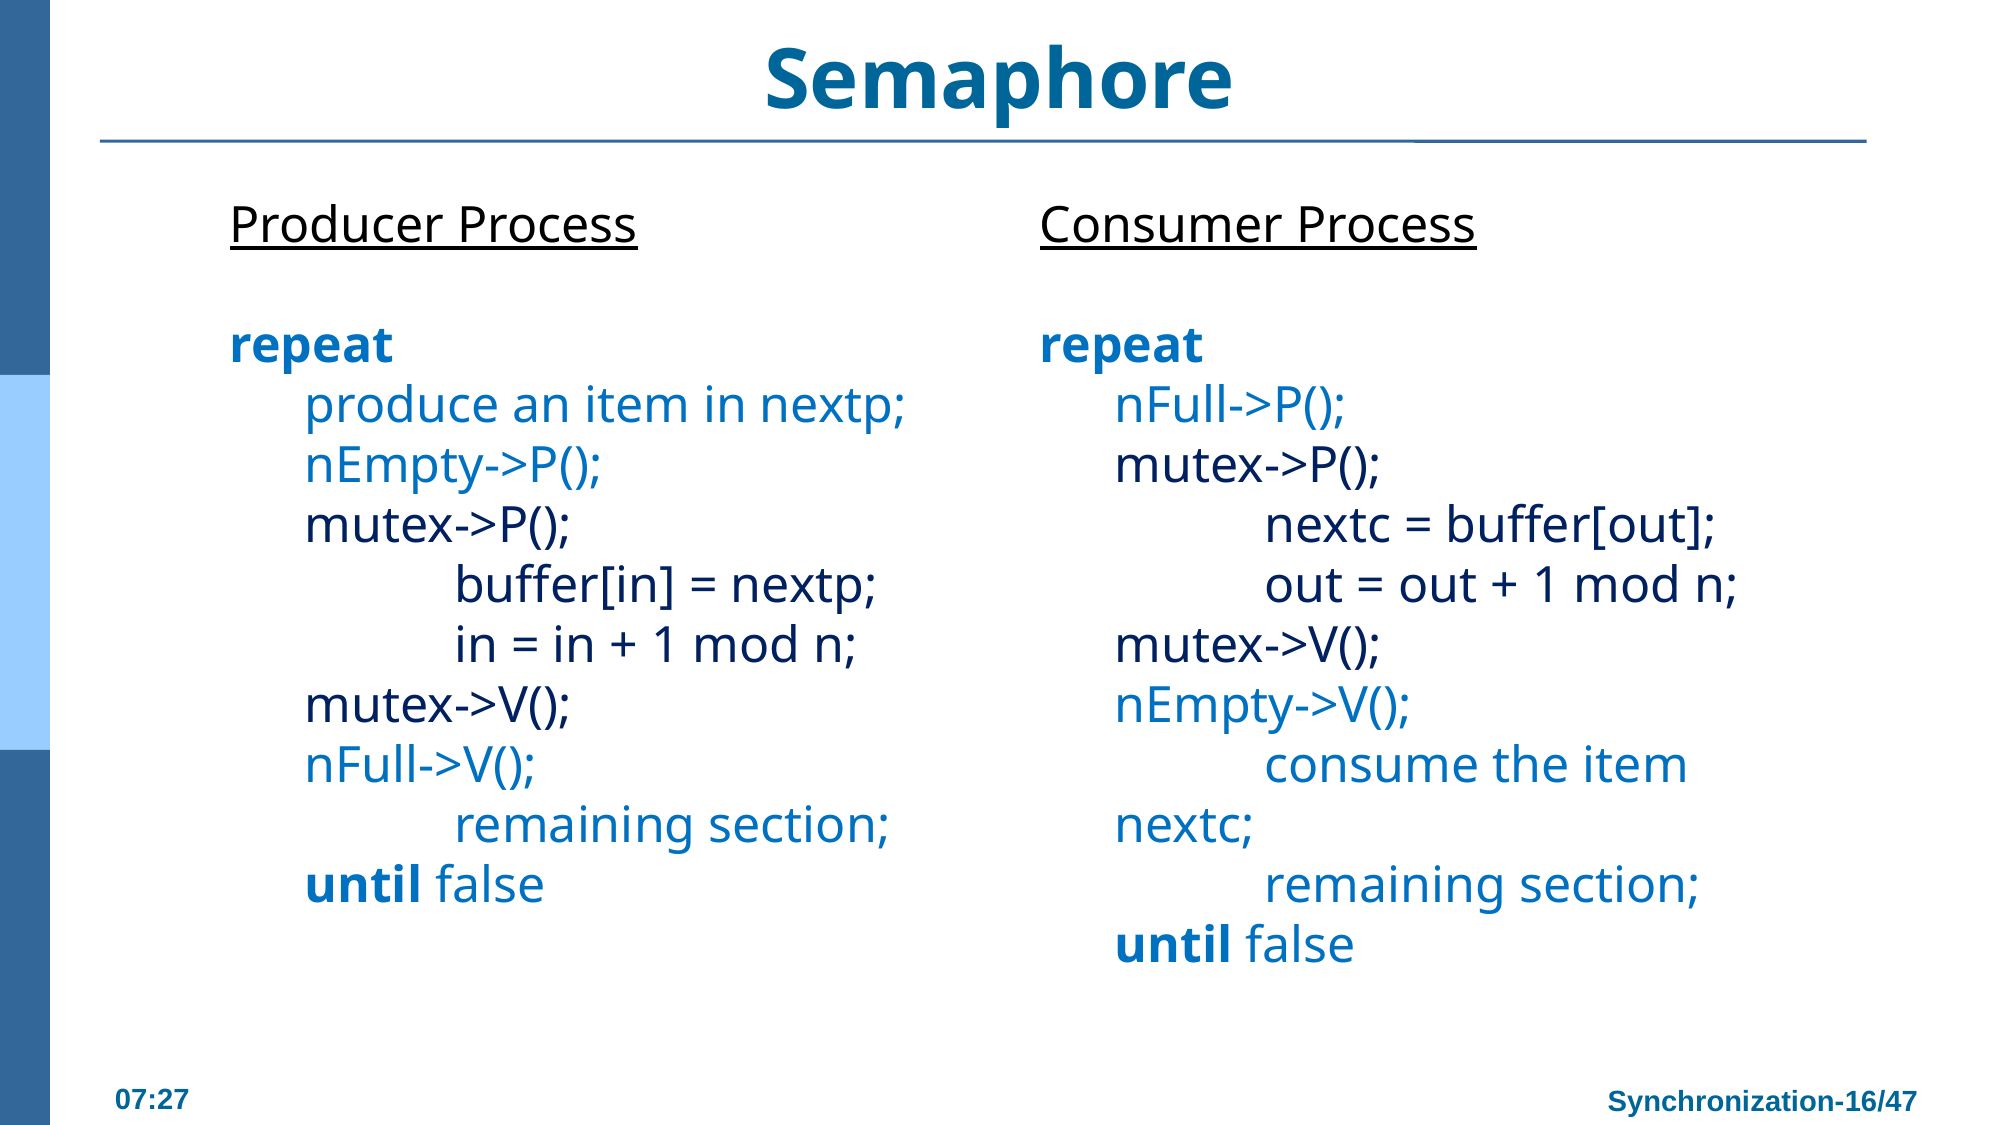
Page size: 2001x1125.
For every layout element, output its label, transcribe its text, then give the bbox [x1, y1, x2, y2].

title Semaphore [99, 38, 1900, 133]
text_box Consumer Process repeat nFull->P(); mutex->P(); nextc = buffer[out]; out = out + 1 mod n; mutex->V(); nEmpty->V(); consume the item nextc; remaining section; until false [1025, 184, 1803, 980]
text_box Producer Process repeat produce an item in nextp; nEmpty->P(); mutex->P(); buffer[in] = nextp; in = in + 1 mod n; mutex->V(); nFull->V(); remaining section; until false [214, 184, 931, 920]
